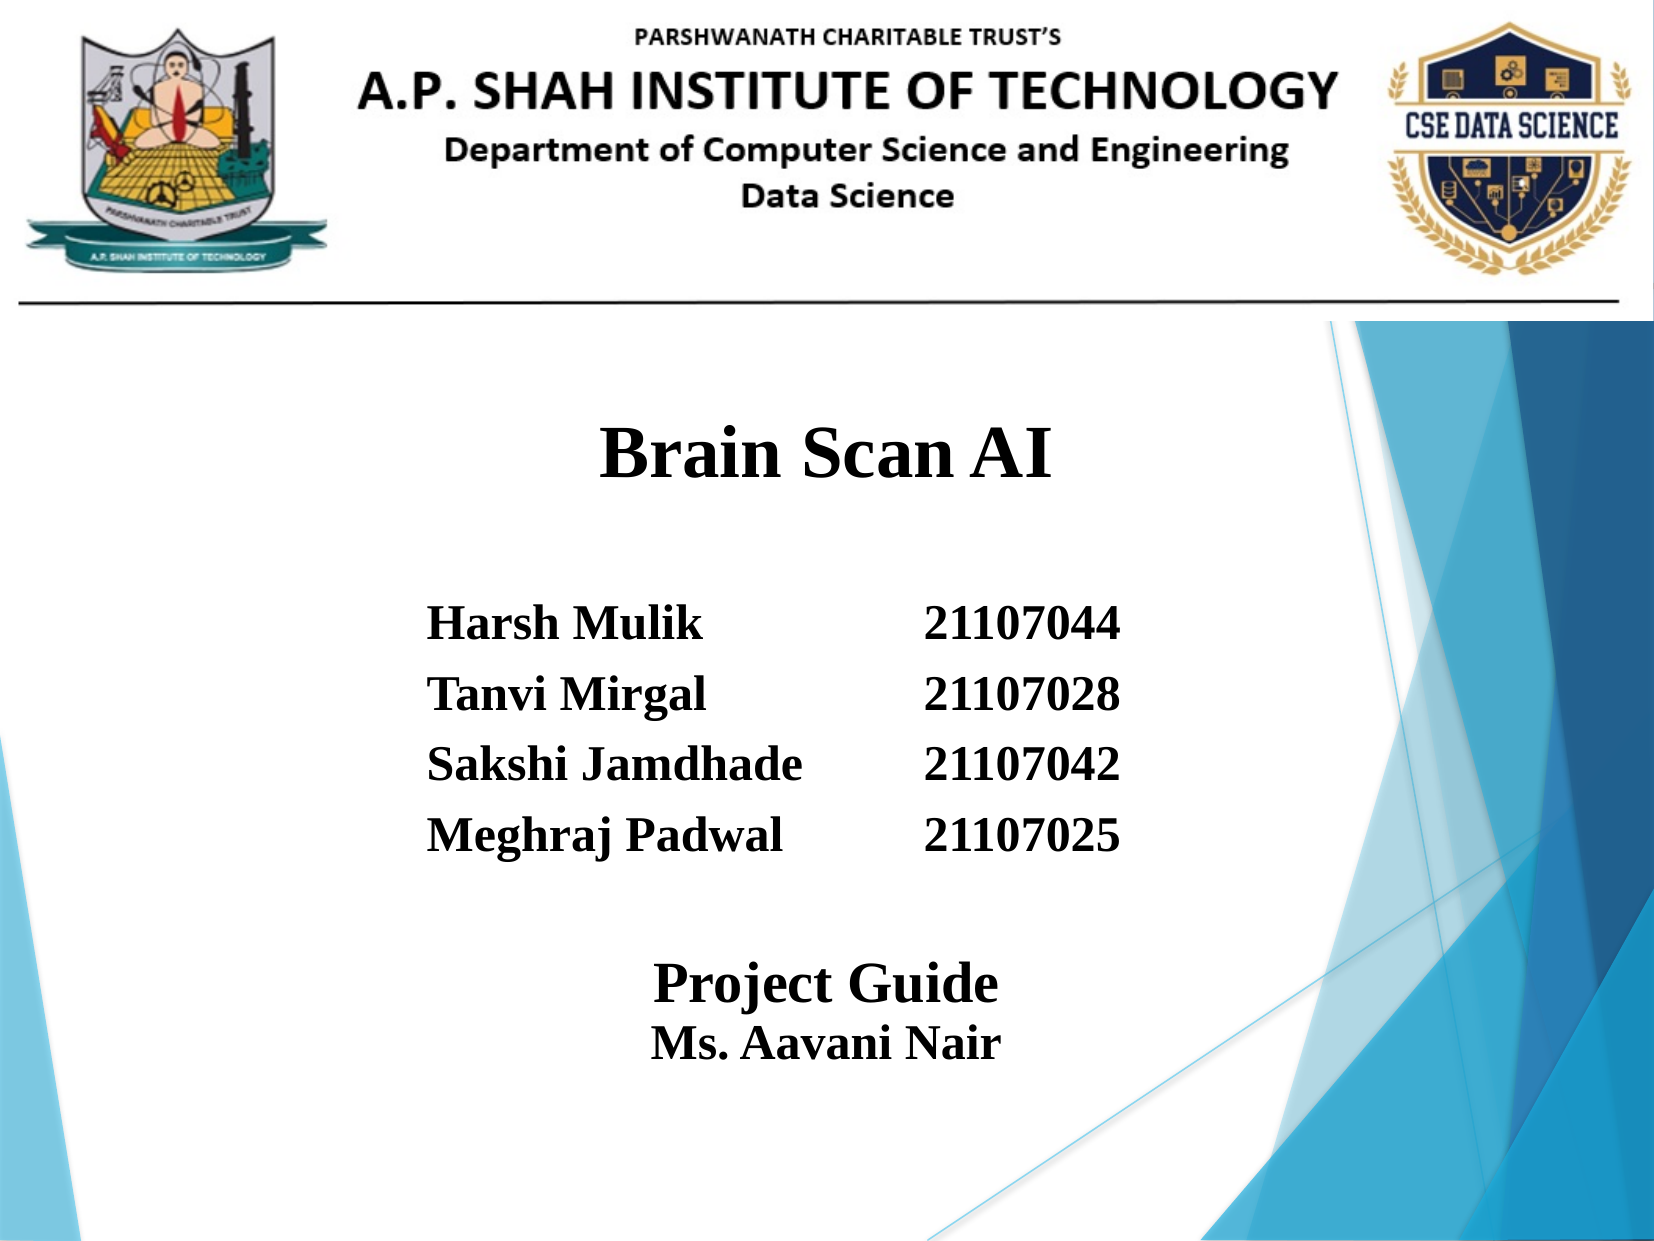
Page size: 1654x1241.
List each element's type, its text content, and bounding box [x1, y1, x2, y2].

table_cell 21107042 [826, 729, 1323, 799]
table_cell Meghraj Padwal [329, 799, 826, 869]
table_header 21107044 [826, 588, 1323, 658]
table_cell Tanvi Mirgal [329, 658, 826, 729]
table_cell 21107025 [826, 799, 1323, 869]
table_cell 21107028 [826, 658, 1323, 729]
table_cell Sakshi Jamdhade [329, 729, 826, 799]
table_header Harsh Mulik [329, 588, 826, 658]
picture [0, 0, 1654, 321]
text_box Brain Scan AI Project Guide Ms. Aavani Nair [82, 332, 1571, 1187]
